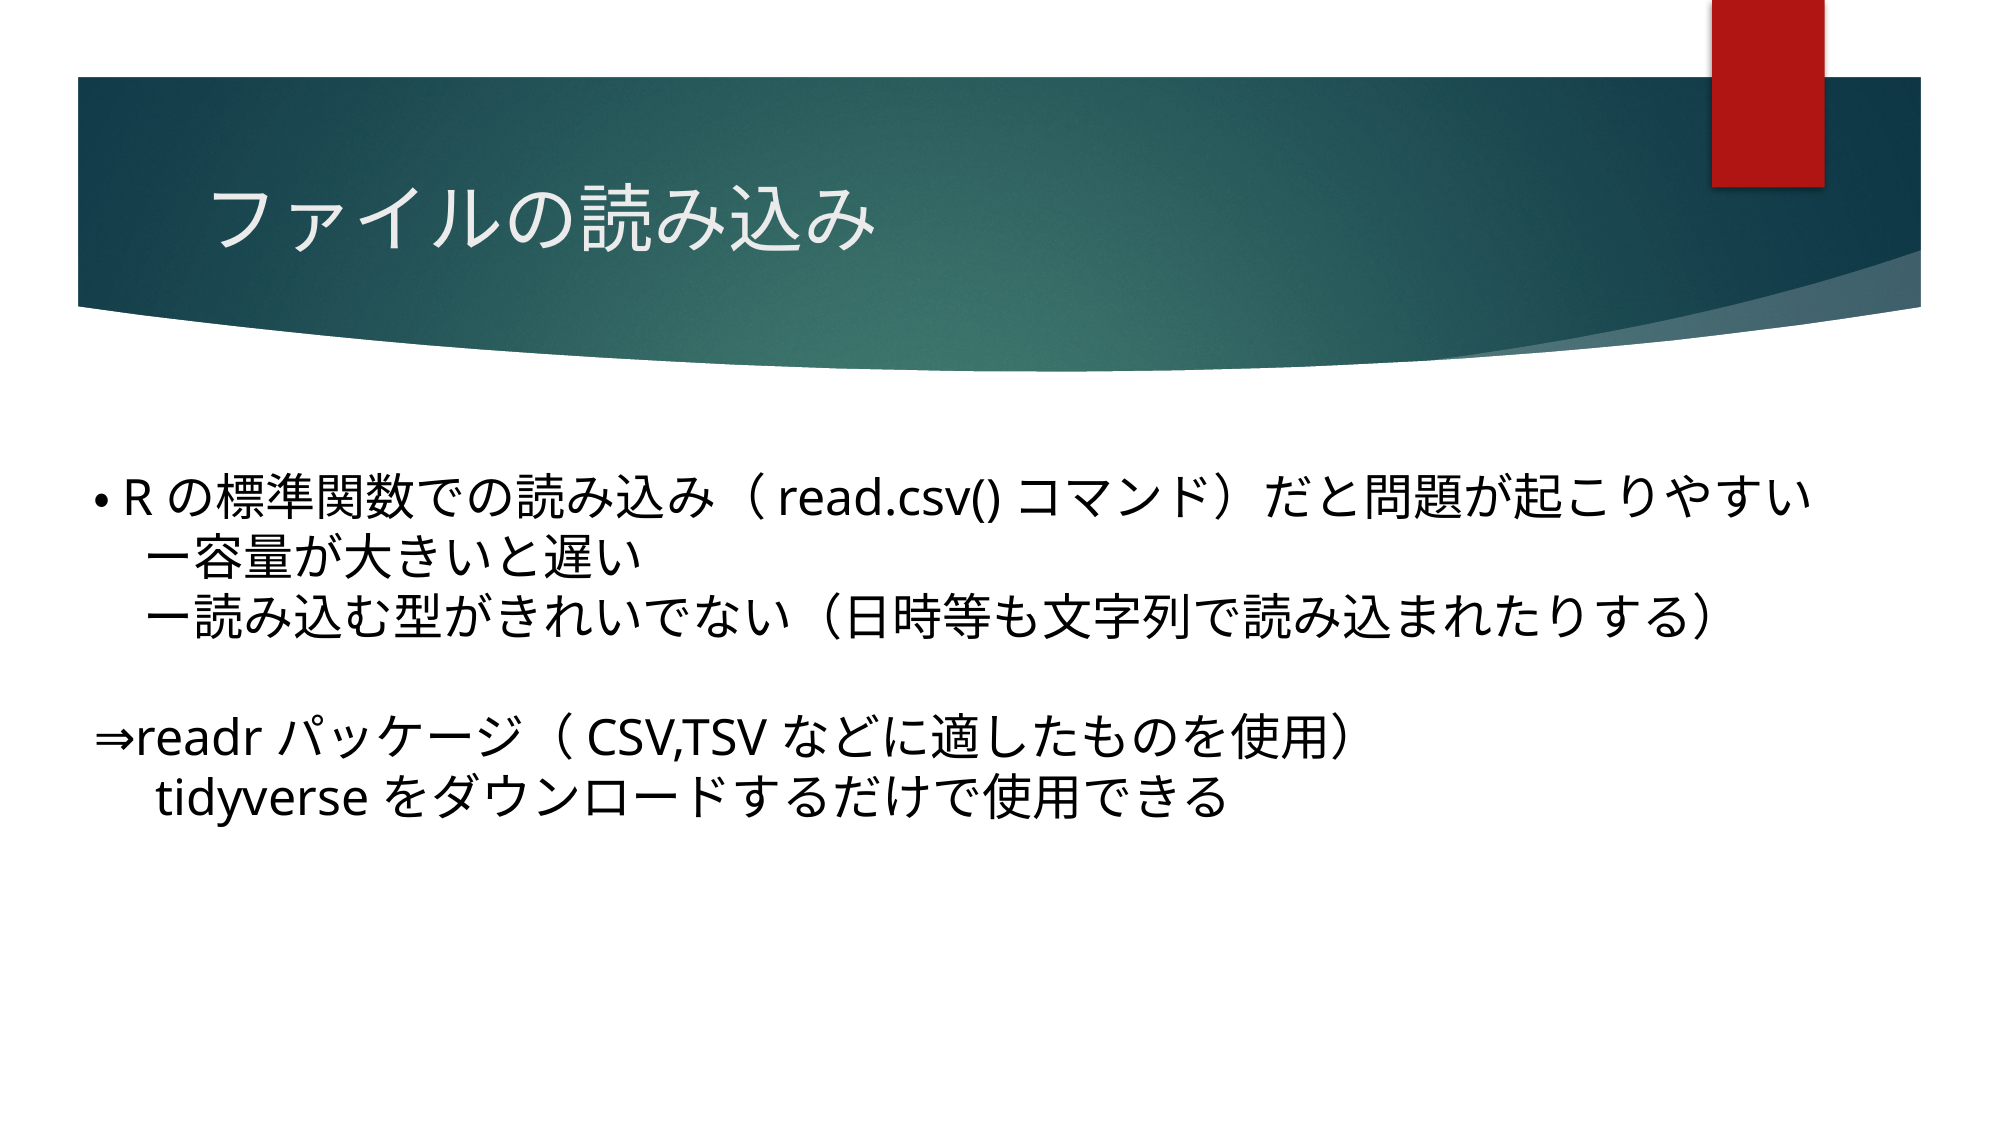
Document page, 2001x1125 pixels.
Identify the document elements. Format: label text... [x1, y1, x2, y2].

title ファイルの読み込み [188, 158, 1637, 275]
text_box ・Rの標準関数での読み込み（read.csv()コマンド）だと問題が起こりやすい ー容量が大きいと遅い ー読み込む型がきれいでない（日時等も文字列で読み込まれたりする） ⇒readrパッケージ（CSV,TSVなどに適したものを使用） tidyverseをダウンロードするだけで使用できる [79, 458, 1934, 833]
